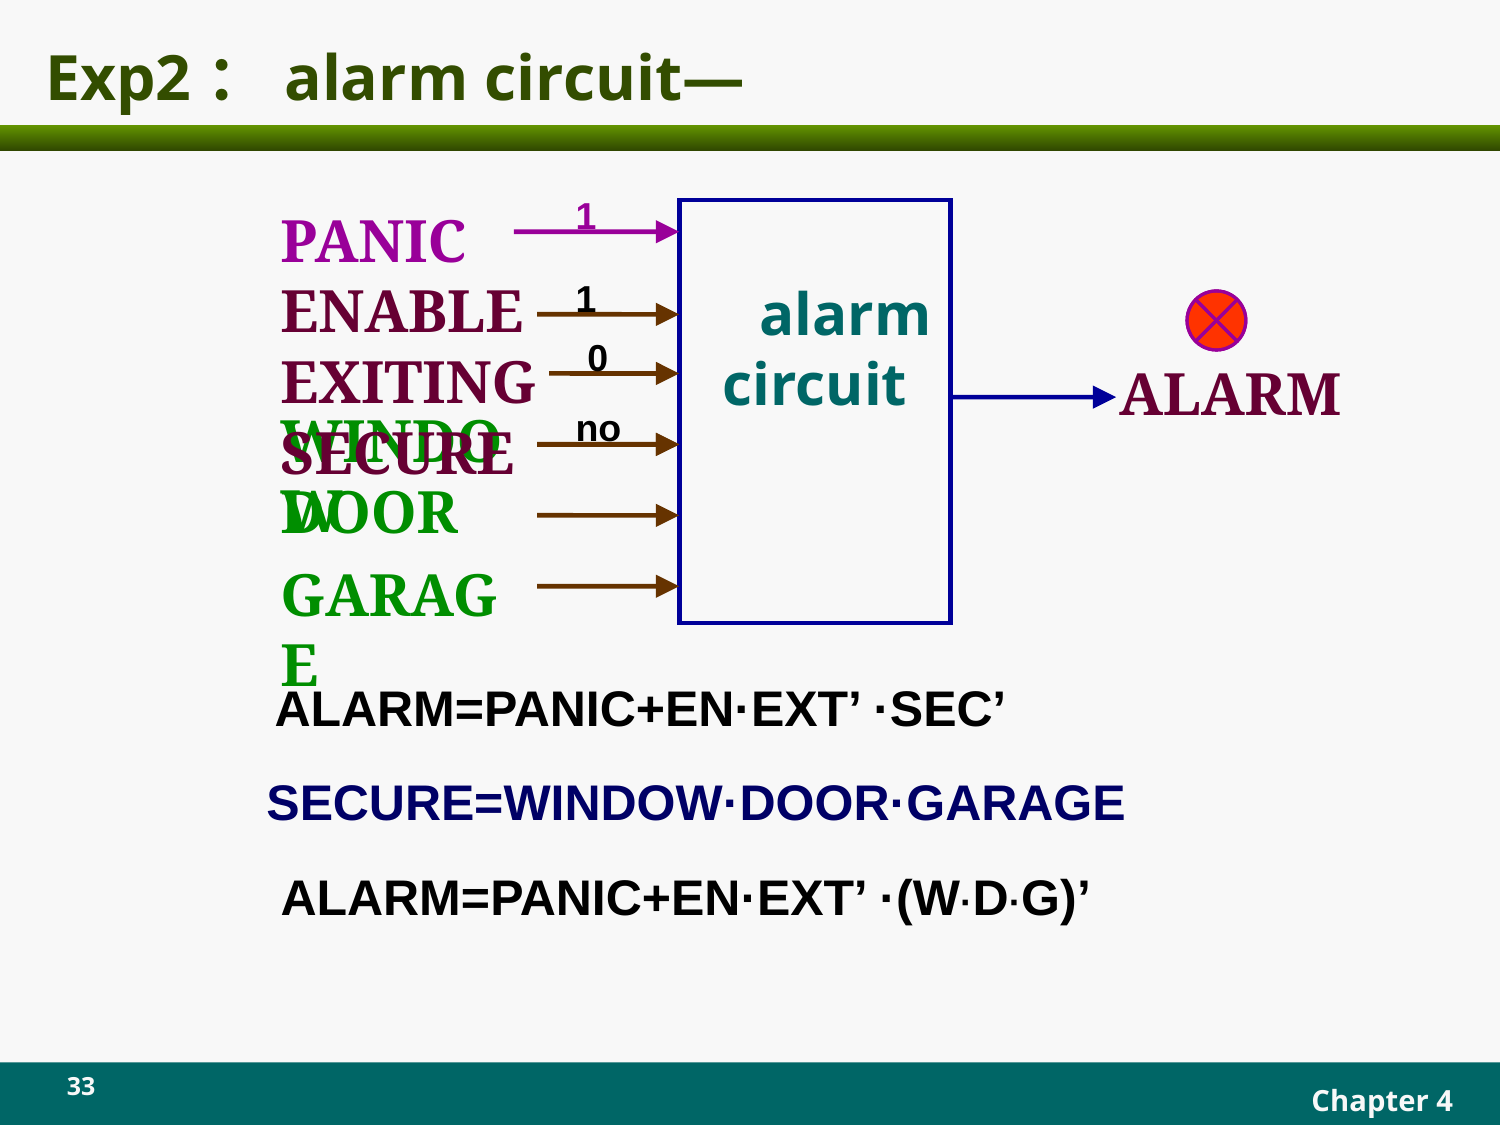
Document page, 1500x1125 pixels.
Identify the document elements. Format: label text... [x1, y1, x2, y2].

title Exp2：alarm circuit— [30, 24, 1463, 126]
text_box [265, 501, 680, 637]
footer Chapter 4 [868, 1074, 1469, 1125]
slide_number 33 [37, 1062, 125, 1113]
text_box ALARM=PANIC+EN·EXT’ ·(W·D·G)’ [265, 857, 1223, 933]
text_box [265, 266, 680, 325]
text_box SECURE=WINDOW·DOOR·GARAGE [251, 763, 1141, 838]
text_box ALARM=PANIC+EN·EXT’ ·SEC’ [259, 668, 1063, 744]
text_box [950, 386, 1104, 408]
text_box ALARM [1104, 349, 1376, 435]
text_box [265, 396, 680, 495]
text_box [1187, 290, 1246, 351]
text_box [265, 325, 680, 396]
text_box alarm circuit [684, 200, 951, 623]
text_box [265, 184, 680, 266]
